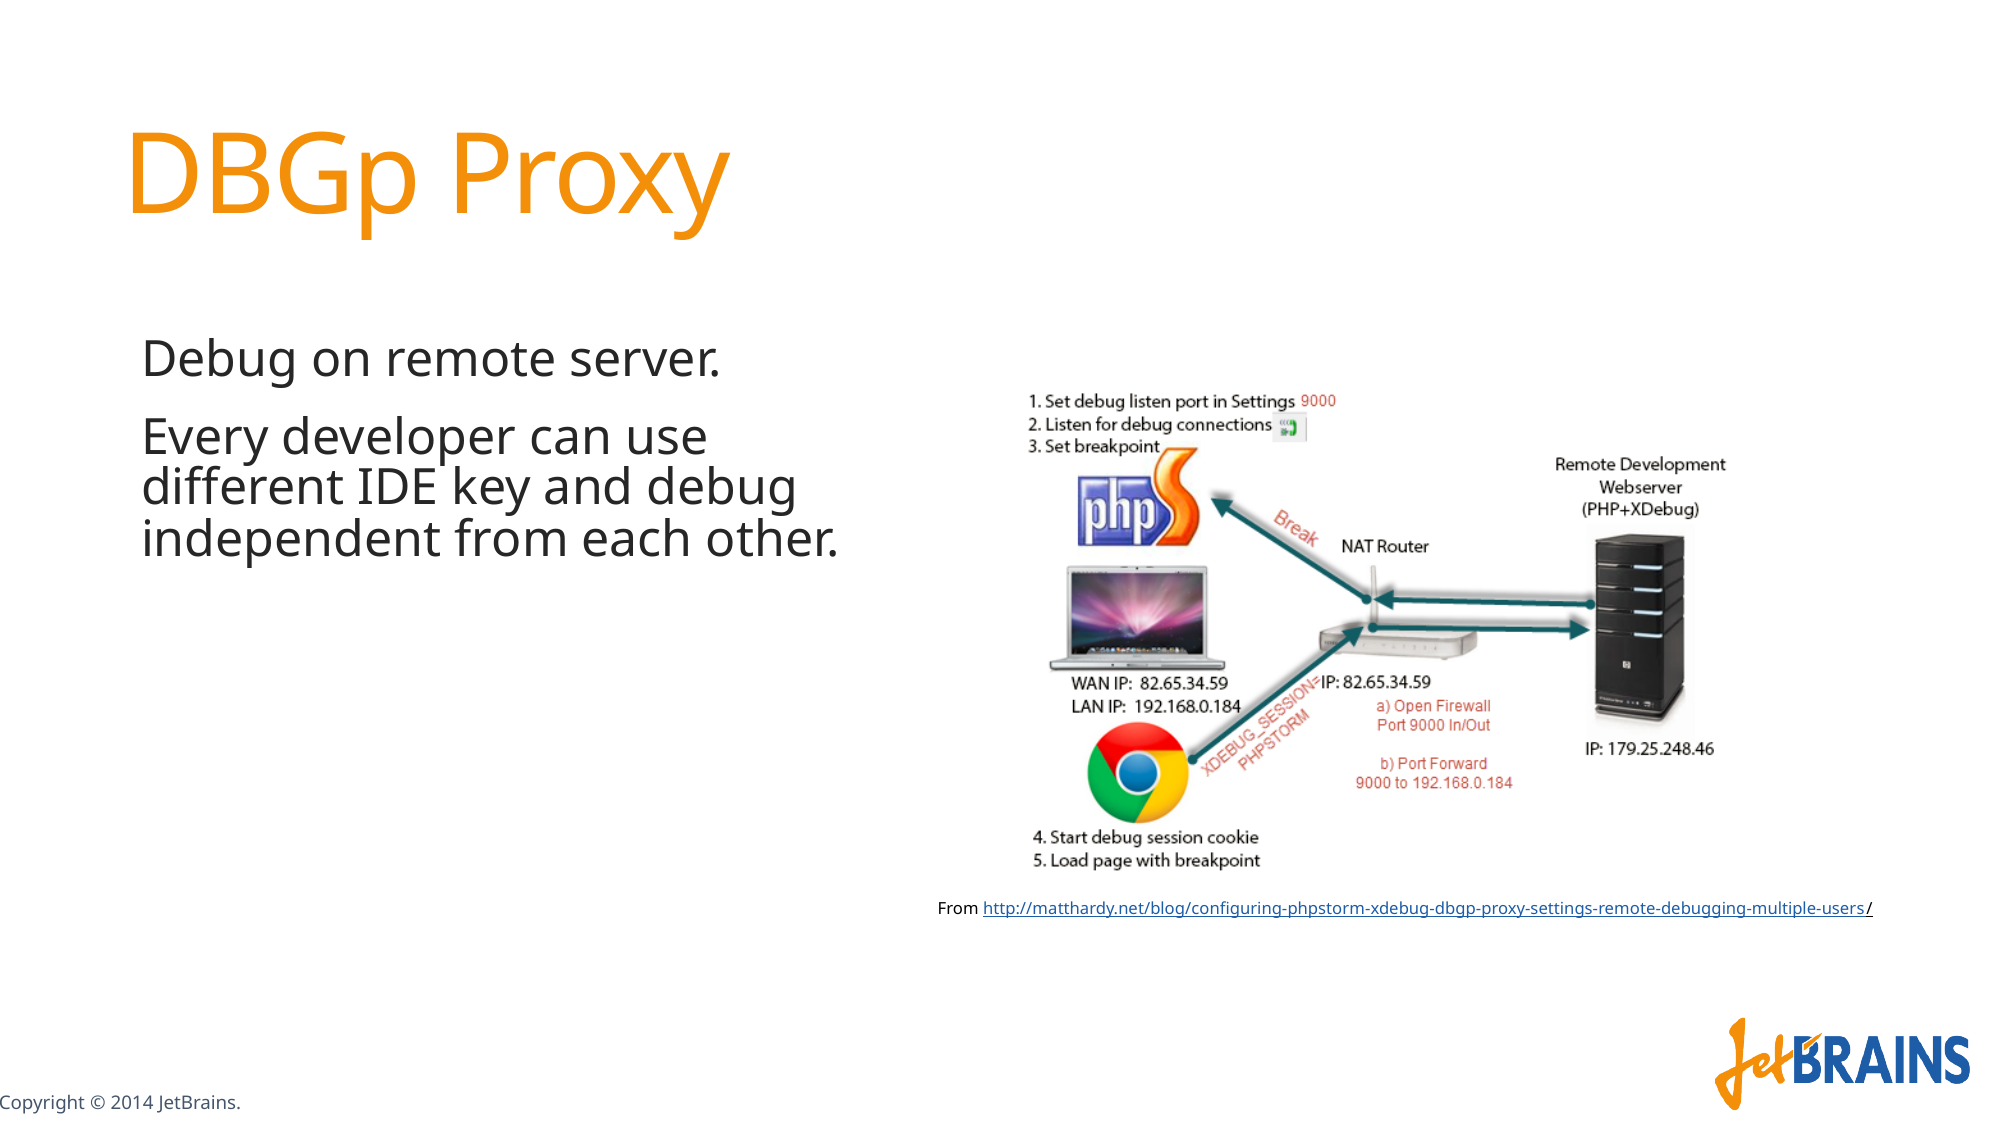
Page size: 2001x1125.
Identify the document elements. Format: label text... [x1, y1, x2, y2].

title DBGp Proxy [107, 55, 1875, 304]
text_box From http://matthardy.net/blog/configuring-phpstorm-xdebug-dbgp-proxy-settings-remote-debugging-multiple-users/ [922, 890, 1892, 929]
picture [1715, 1014, 1972, 1113]
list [985, 382, 1752, 891]
list Debug on remote server. Every developer can use different IDE key and debug independent from each other. [111, 327, 876, 946]
